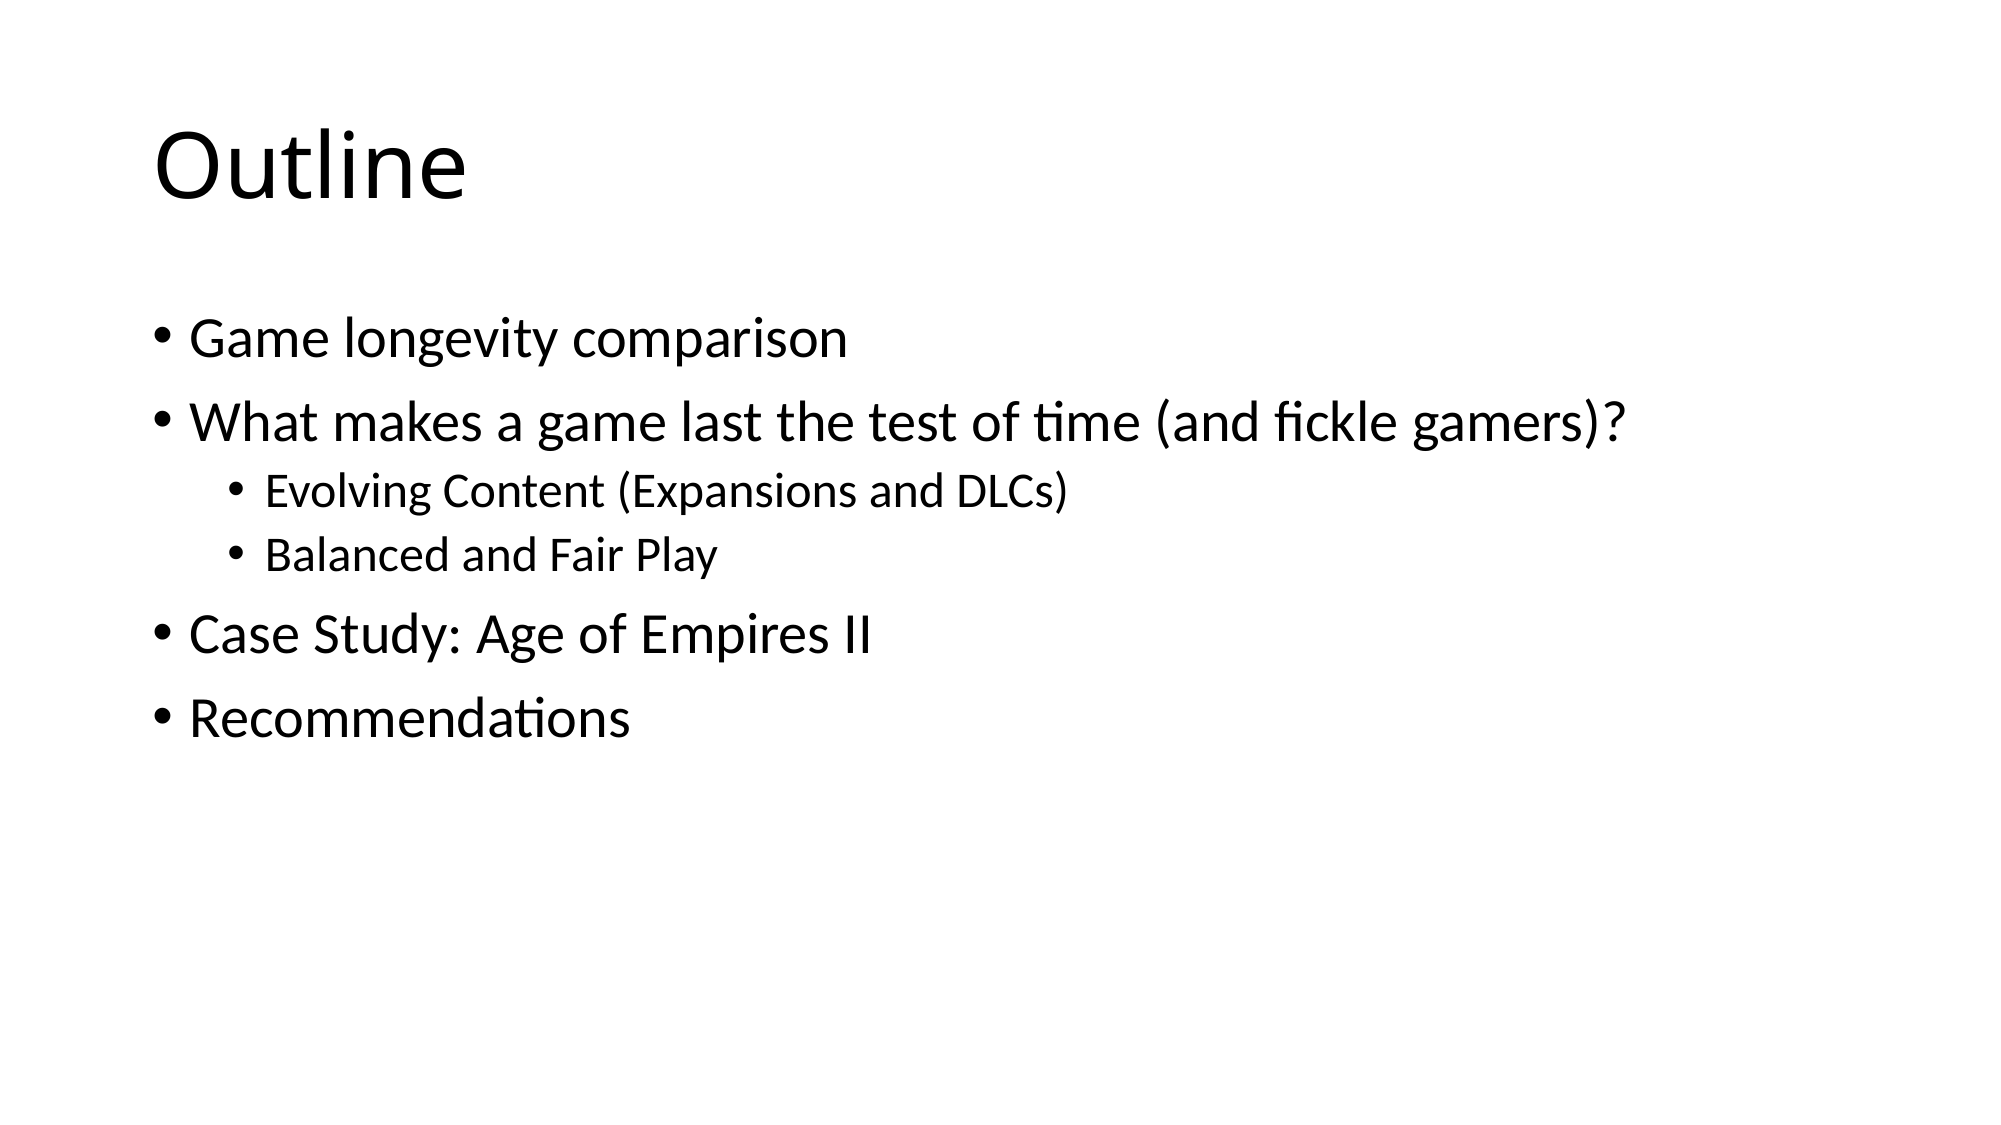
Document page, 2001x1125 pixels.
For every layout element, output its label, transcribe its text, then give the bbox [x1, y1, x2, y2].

list Game longevity comparison What makes a game last the test of time (and fickle gamers)? Evolving Content (Expansions and DLCs) Balanced and Fair Play Case Study: Age of Empires II Recommendations [137, 299, 1863, 1014]
title Outline [137, 59, 1863, 278]
